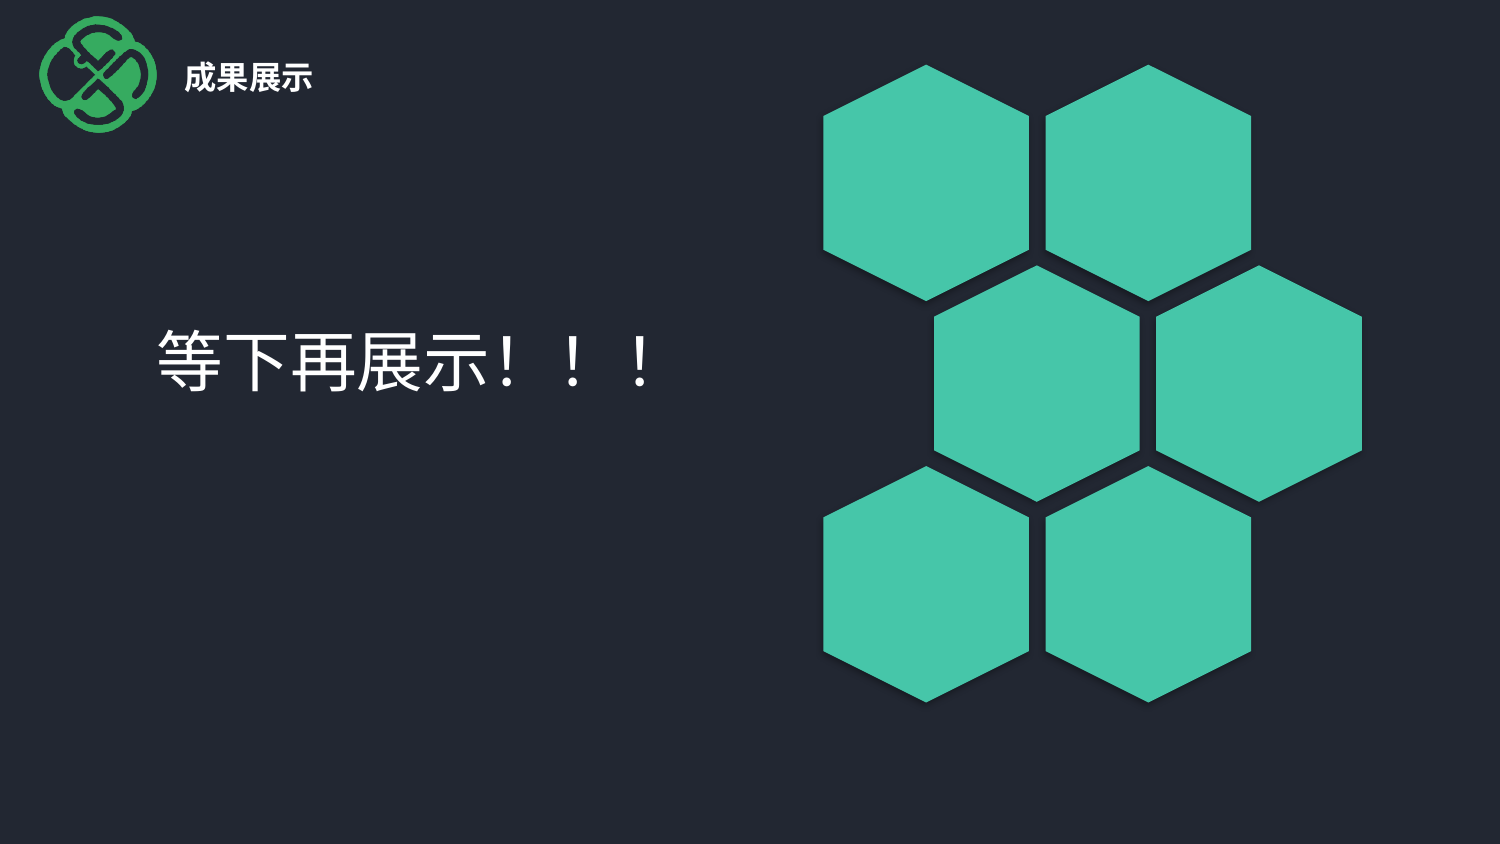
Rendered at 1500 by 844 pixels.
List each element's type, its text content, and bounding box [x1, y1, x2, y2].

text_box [612, 64, 1500, 704]
text_box 等下再展示！！！ [141, 288, 607, 407]
picture [39, 16, 157, 134]
text_box 成果展示 [169, 46, 542, 104]
